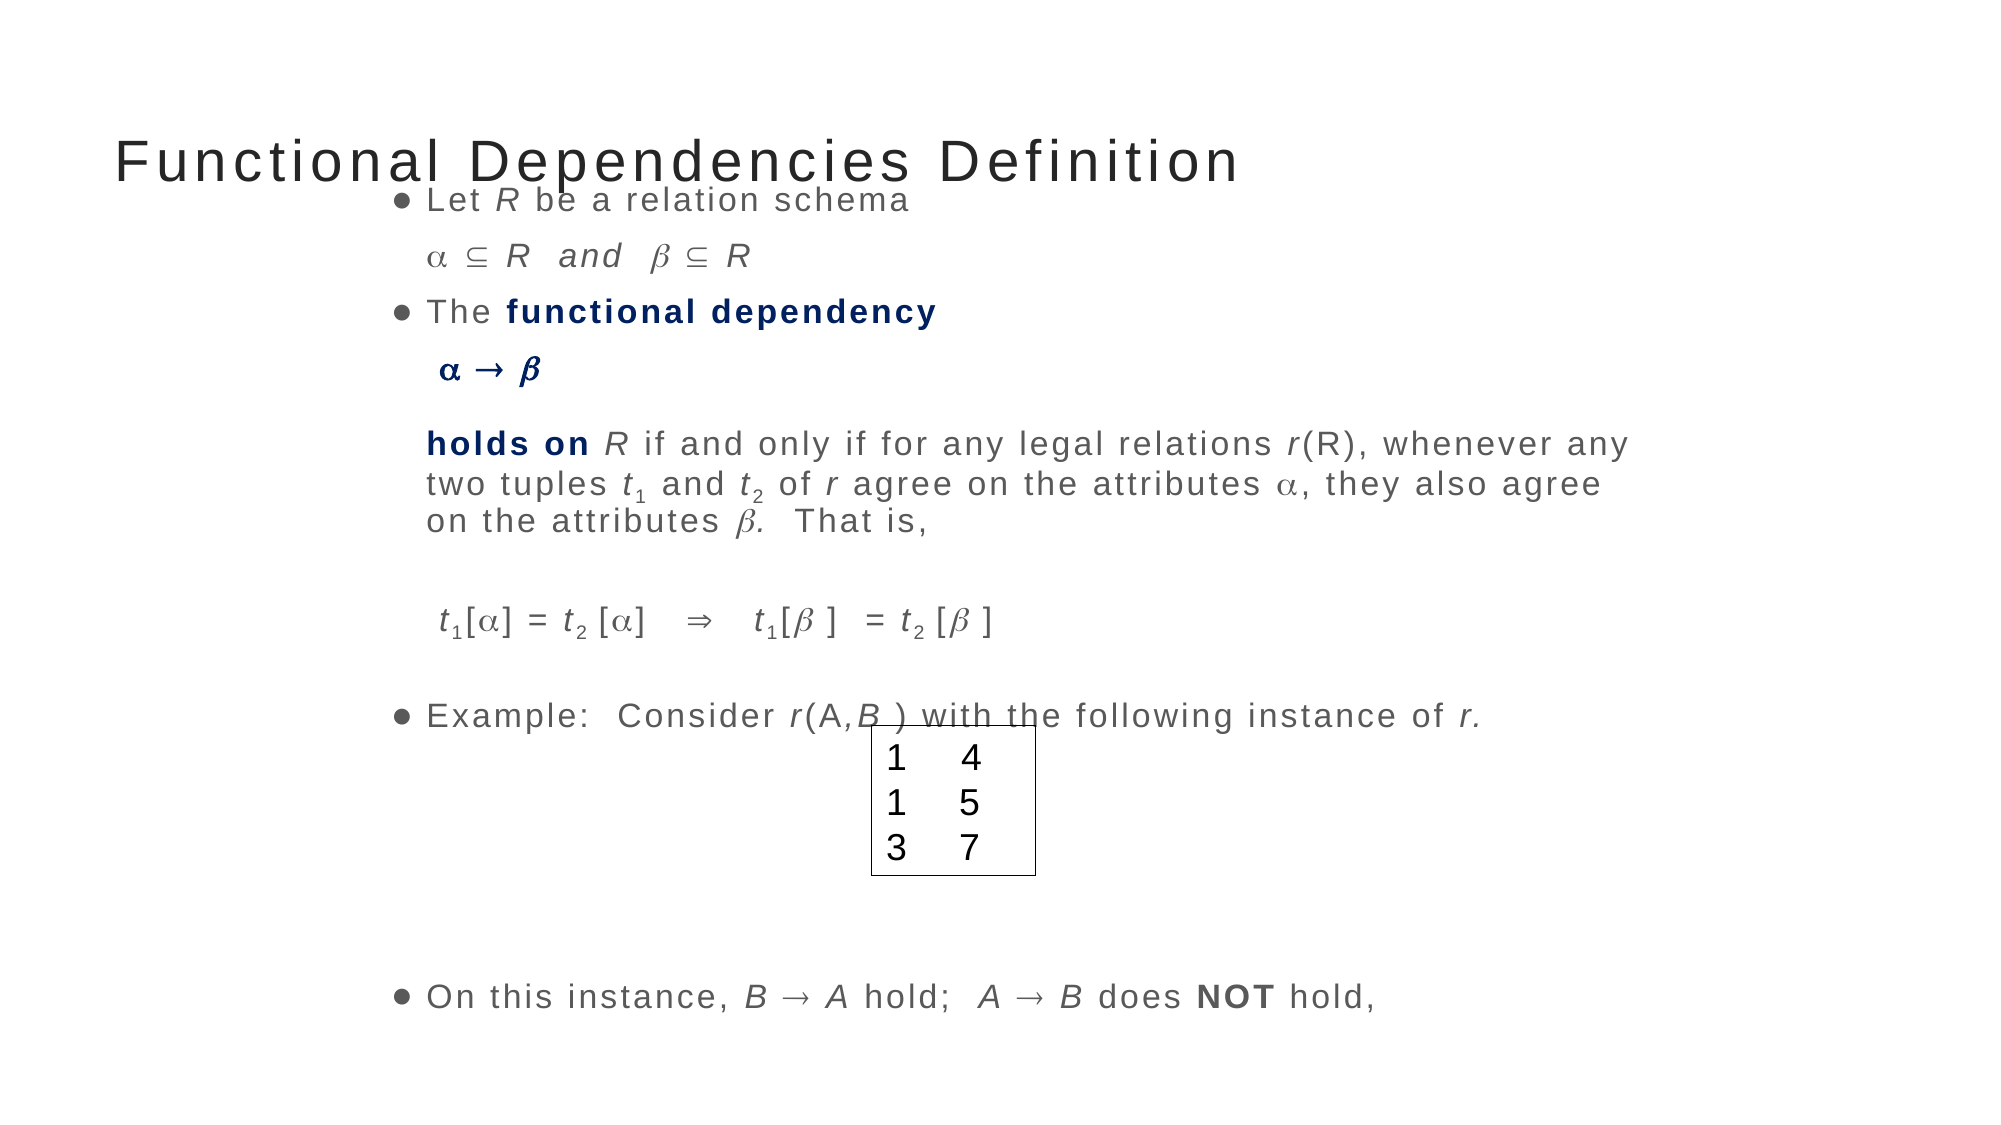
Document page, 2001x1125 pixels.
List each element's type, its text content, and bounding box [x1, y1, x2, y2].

title Functional Dependencies Definition [99, 99, 1900, 216]
list Let R be a relation schema   R and   R The functional dependency    holds on R if and only if for any legal relations r(R), whenever any two tuples t1 and t2 of r agree on the attributes , they also agree on the attributes . That is, t1[] = t2 []  t1[ ] = t2 [ ] Example: Consider r(A,B ) with the following instance of r. On this instance, B  A hold; A  B does NOT hold, [376, 174, 1662, 1030]
text_box 4 1 5 3 7 [871, 725, 1036, 876]
